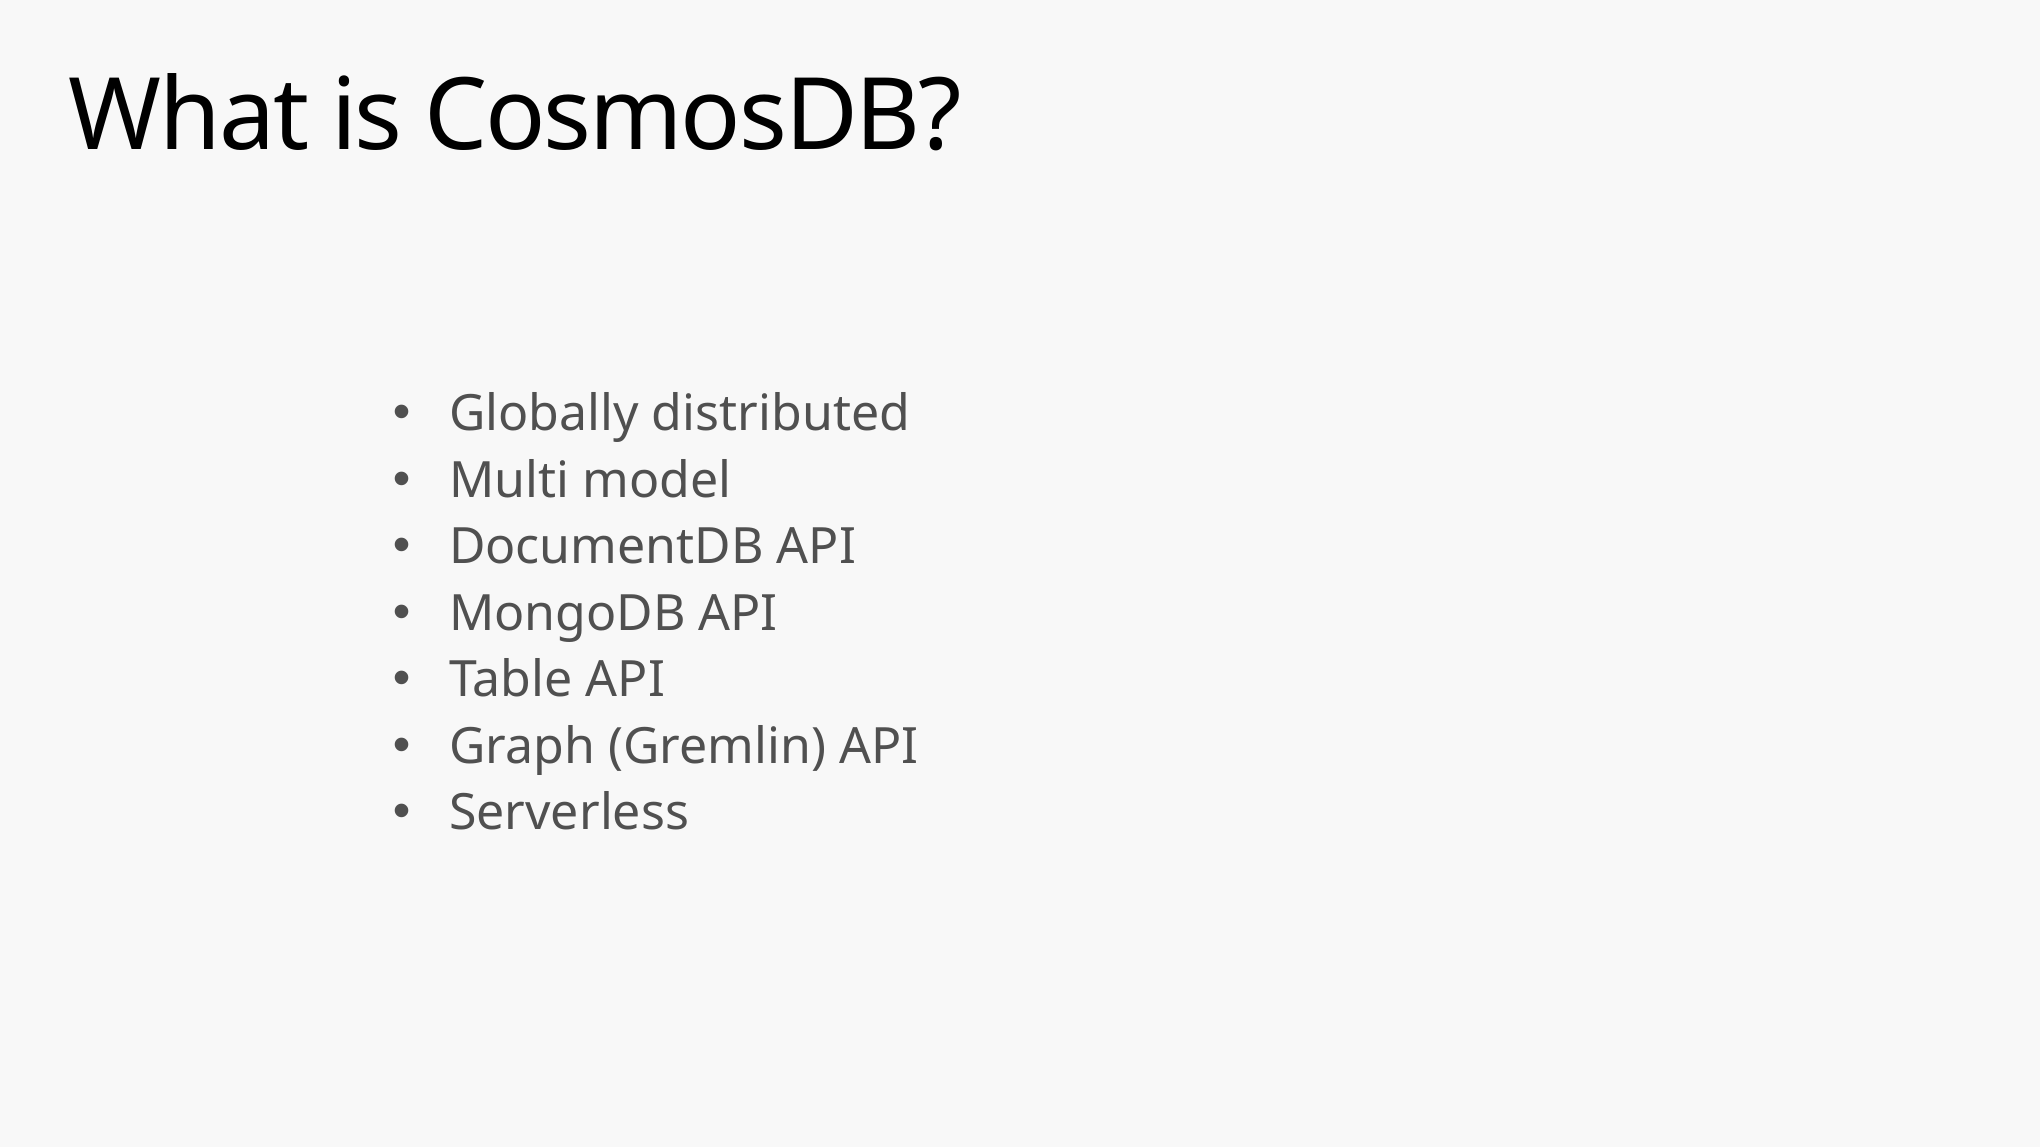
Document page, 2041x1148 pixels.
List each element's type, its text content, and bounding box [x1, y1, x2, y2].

title What is CosmosDB? [45, 48, 1996, 199]
text_box Globally distributed Multi model DocumentDB API MongoDB API Table API Graph (Gremlin) API Serverless [362, 363, 949, 1131]
